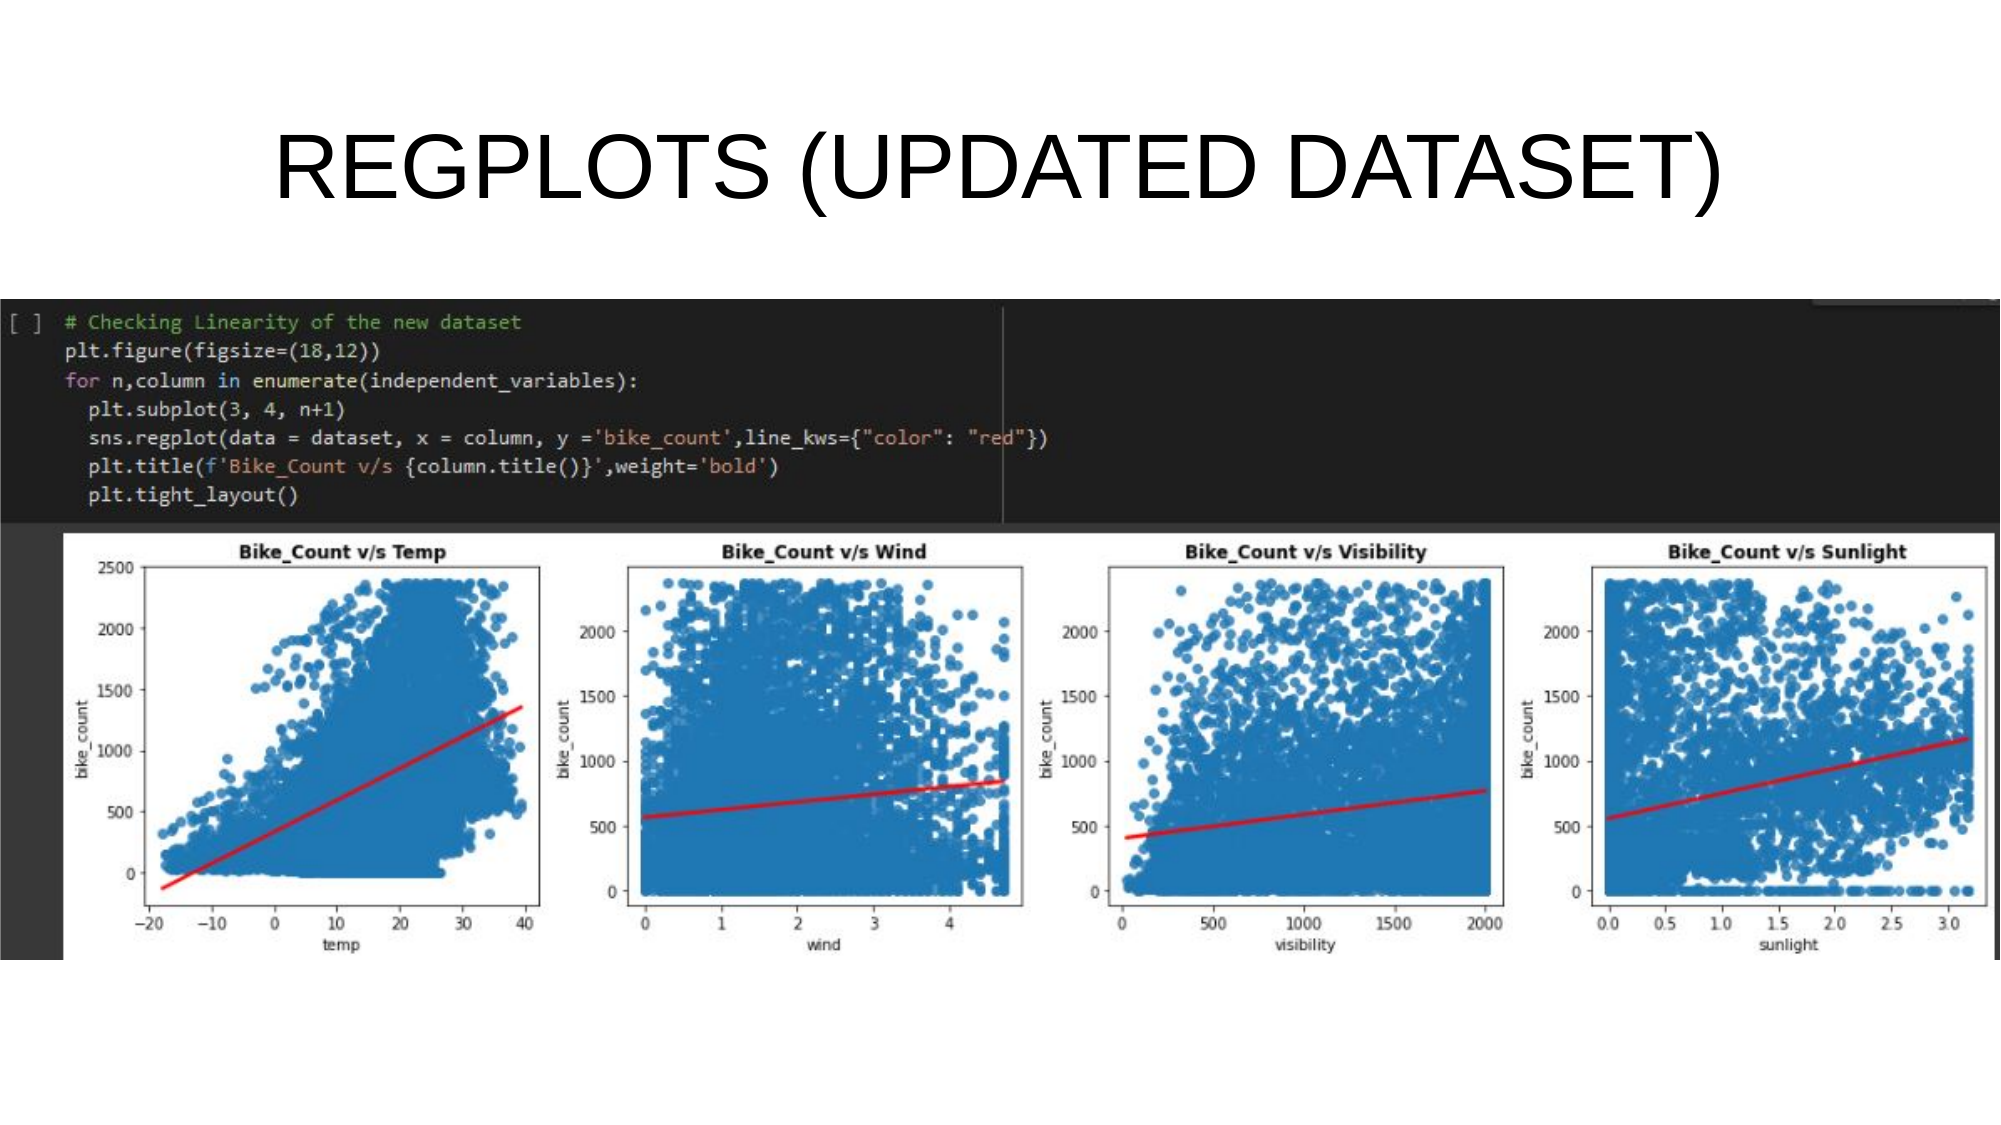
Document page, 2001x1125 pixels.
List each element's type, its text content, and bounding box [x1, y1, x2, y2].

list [0, 299, 2000, 960]
title REGPLOTS (UPDATED DATASET) [137, 59, 1863, 278]
